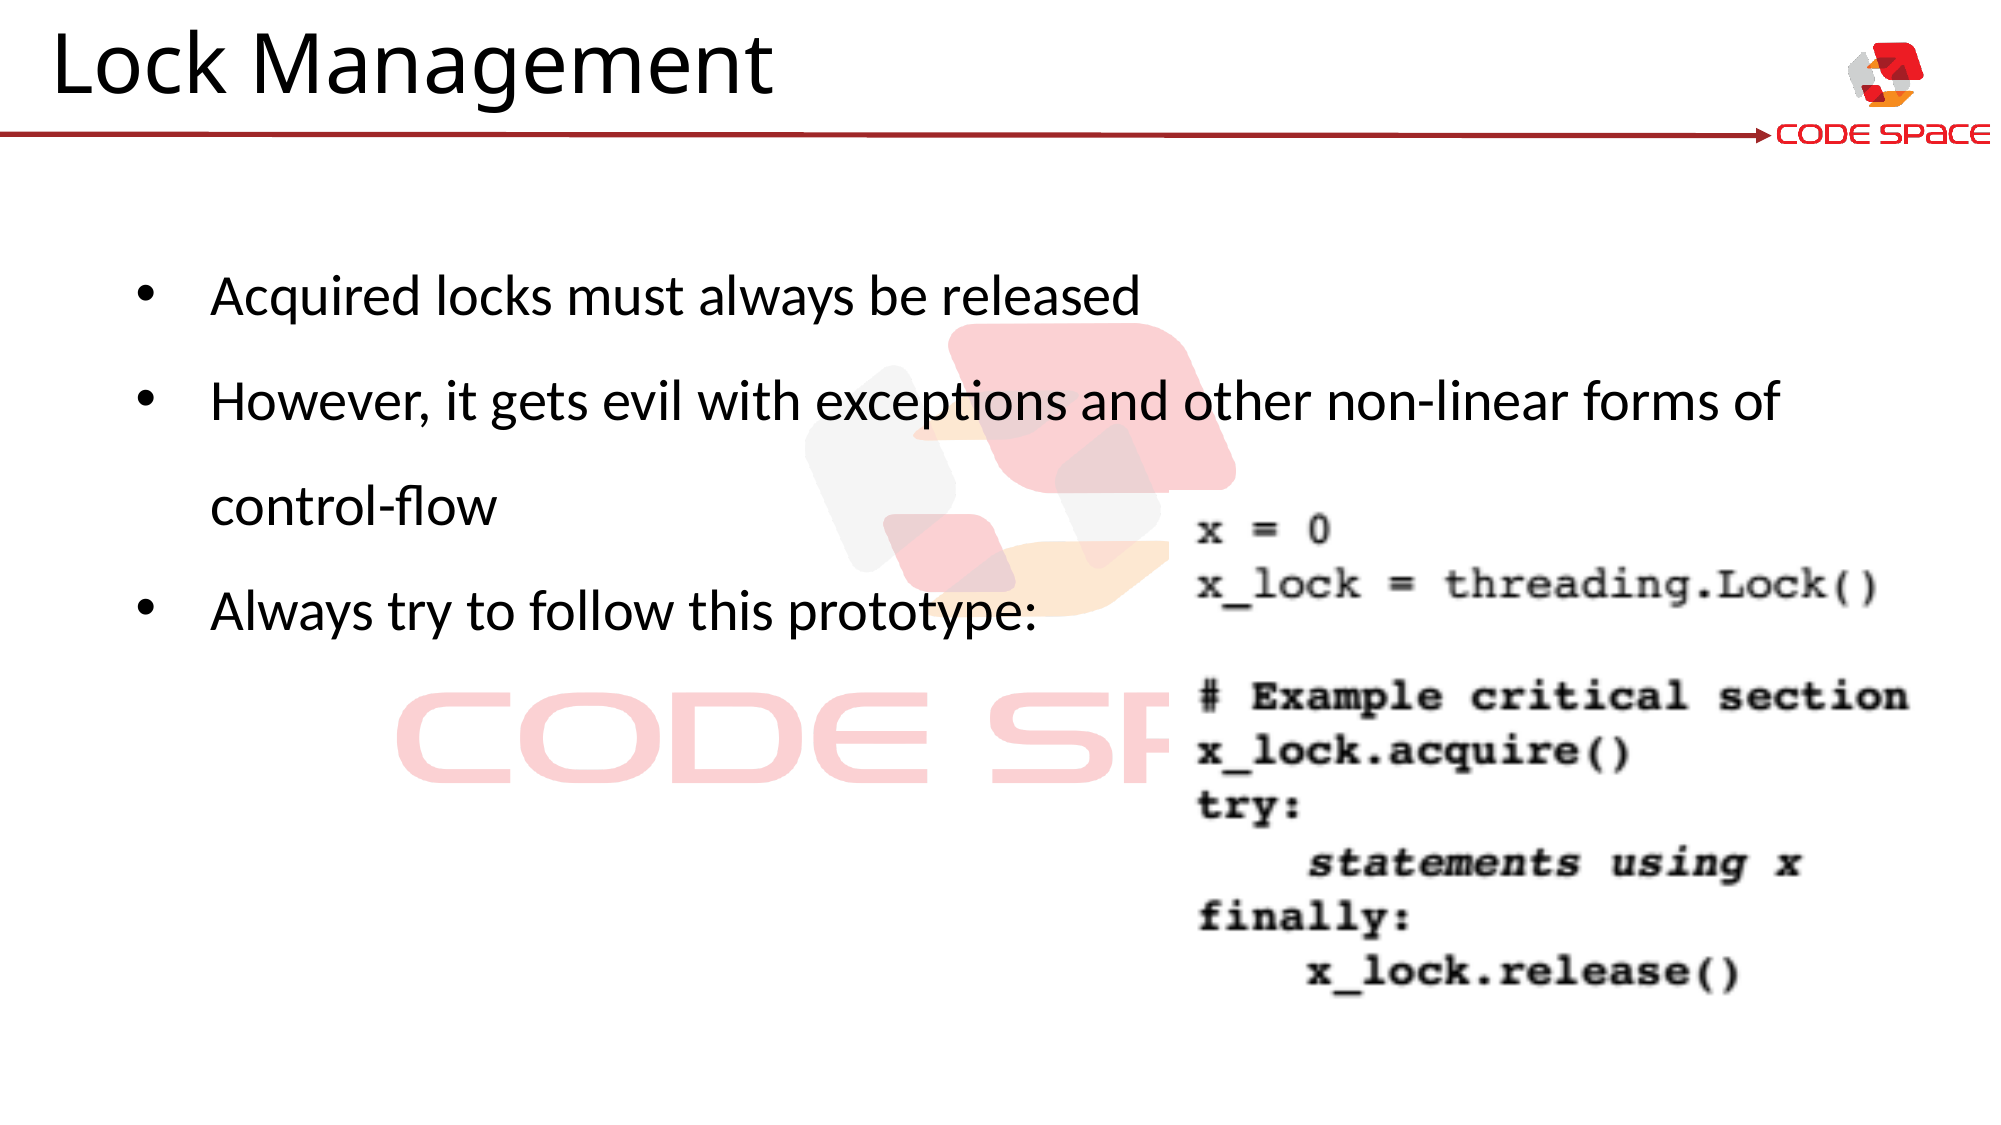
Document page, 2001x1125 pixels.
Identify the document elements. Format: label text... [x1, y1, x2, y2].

text_box Acquired locks must always be released However, it gets evil with exceptions and other non-linear forms of control-flow Always try to follow this prototype: [120, 214, 1961, 717]
picture [1707, 0, 2001, 219]
title Lock Management [34, 18, 1772, 114]
picture [1169, 490, 1931, 1033]
